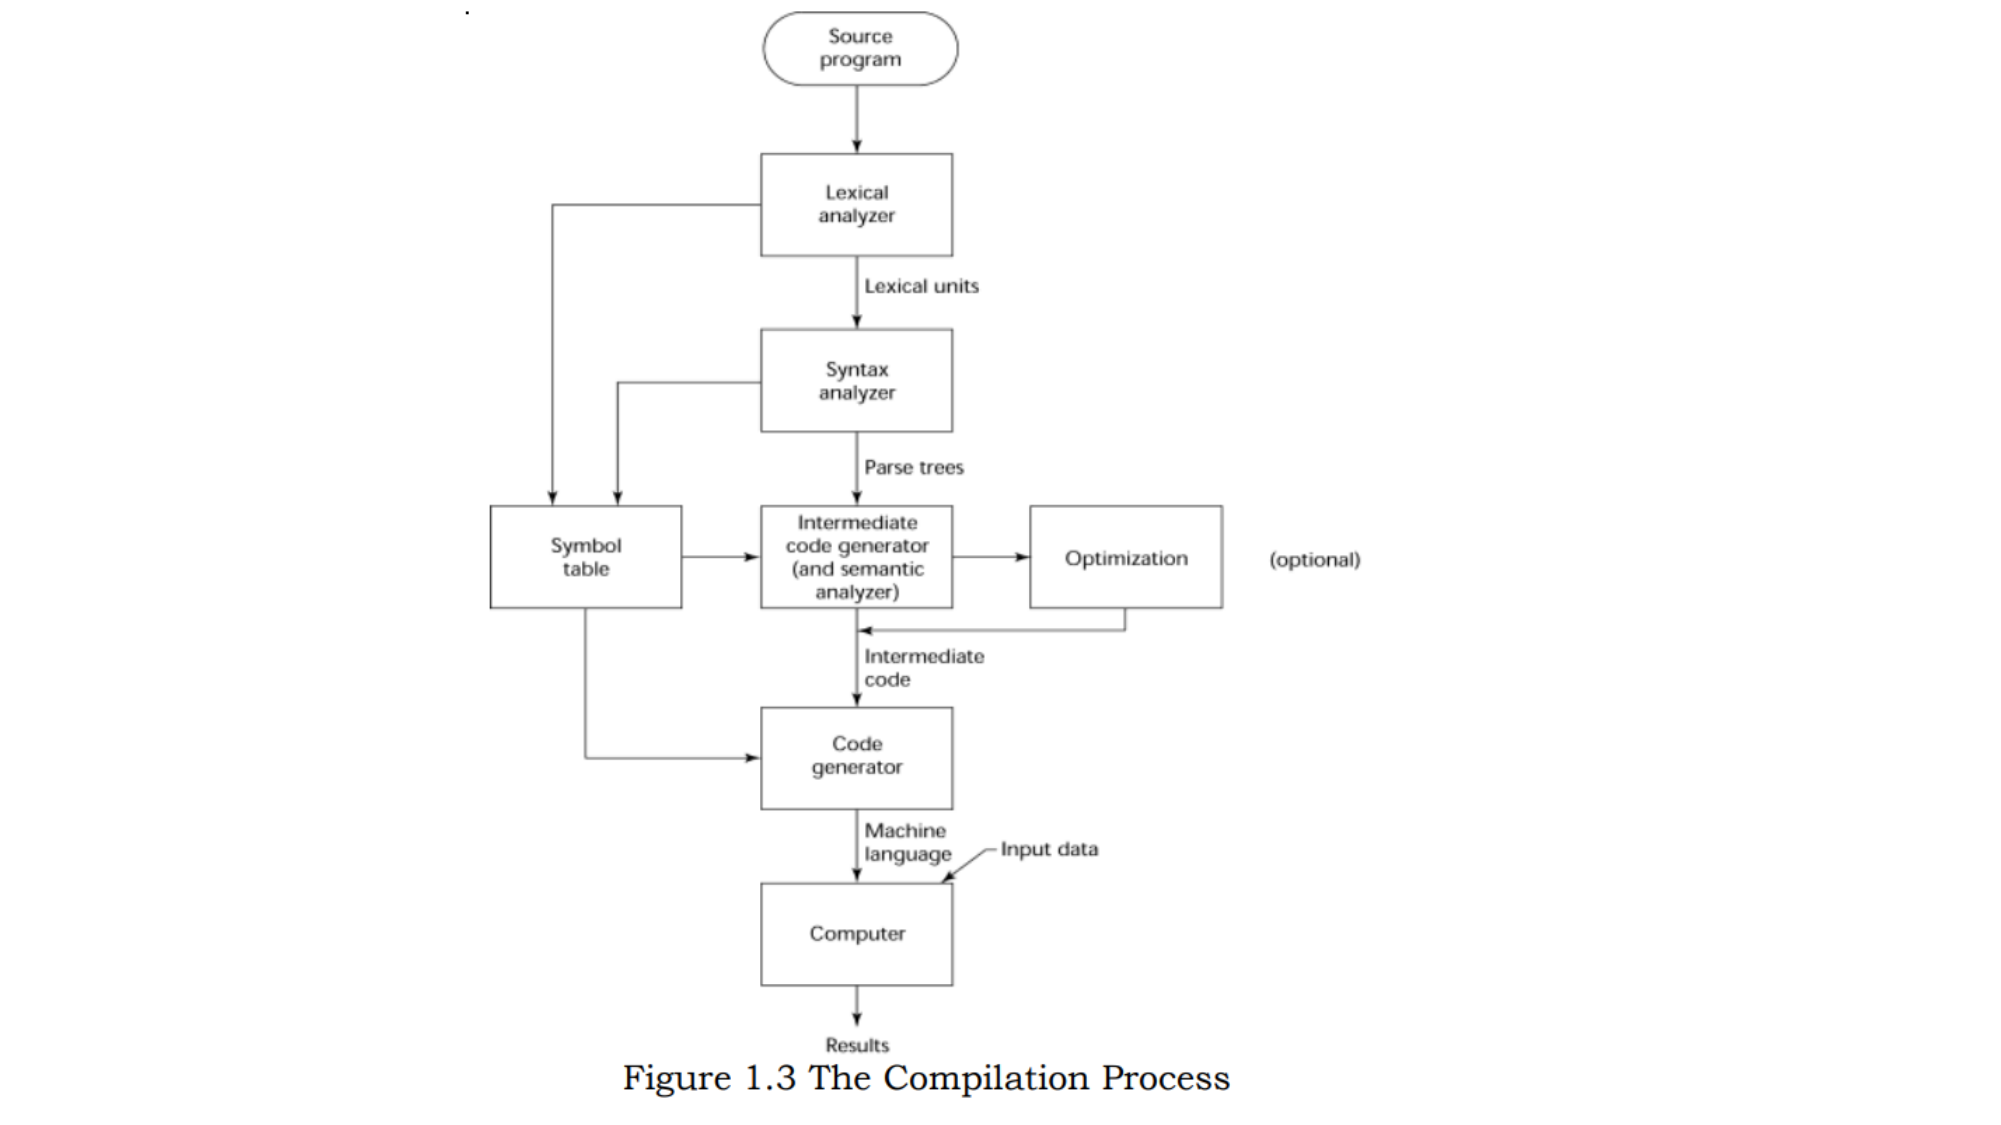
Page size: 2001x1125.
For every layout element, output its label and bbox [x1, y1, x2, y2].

list [333, 0, 1370, 1125]
